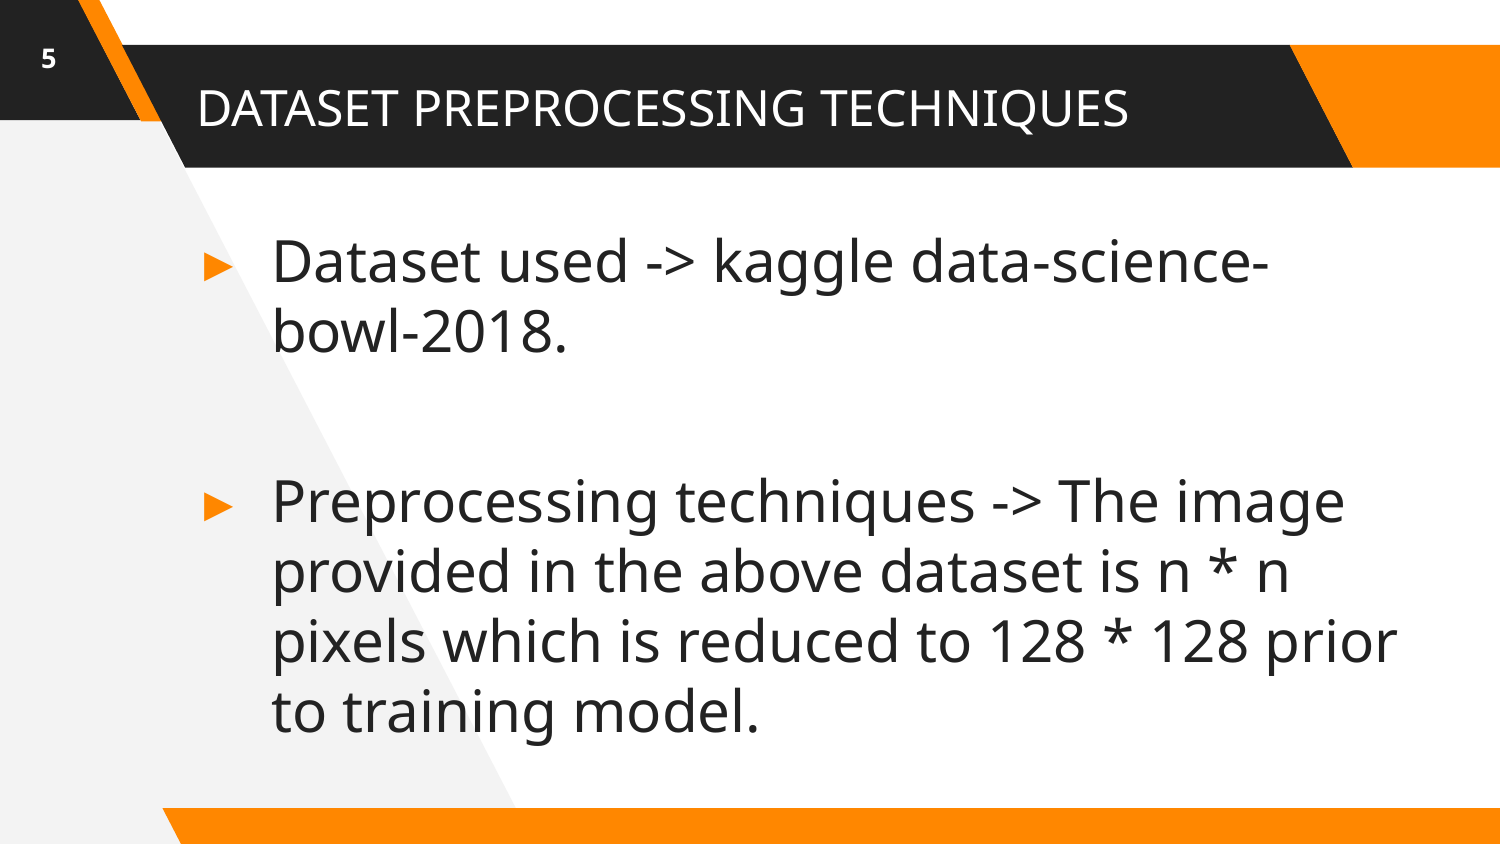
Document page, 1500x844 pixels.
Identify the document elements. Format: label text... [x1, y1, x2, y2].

slide_number ‹#› [0, 0, 98, 121]
title DATASET PREPROCESSING TECHNIQUES [181, 45, 1285, 169]
list Dataset used -> kaggle data-science-bowl-2018. Preprocessing techniques -> The image provided in the above dataset is n * n pixels which is reduced to 128 * 128 prior to training model. [181, 209, 1425, 808]
